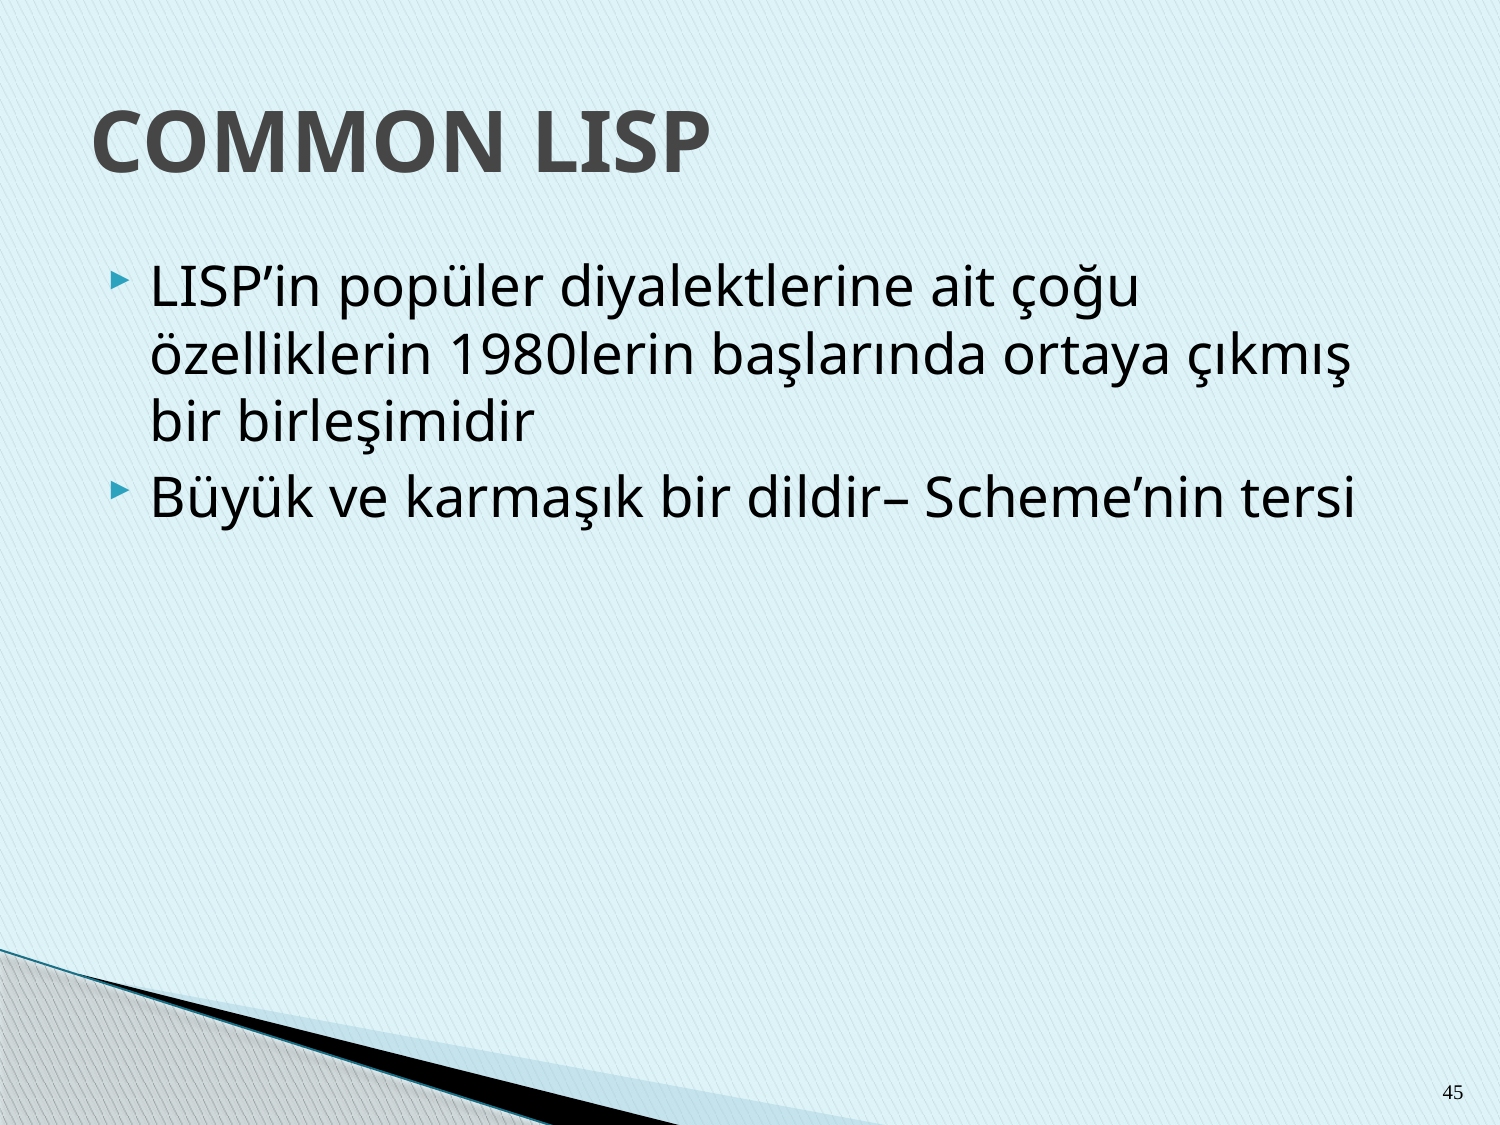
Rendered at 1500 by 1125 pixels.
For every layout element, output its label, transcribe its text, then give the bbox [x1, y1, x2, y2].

list LISP’in popüler diyalektlerine ait çoğu özelliklerin 1980lerin başlarında ortaya çıkmış bir birleşimidir Büyük ve karmaşık bir dildir– Scheme’nin tersi [75, 243, 1425, 986]
slide_number 45 [1418, 1051, 1479, 1112]
title COMMON LISP [75, 45, 1425, 233]
